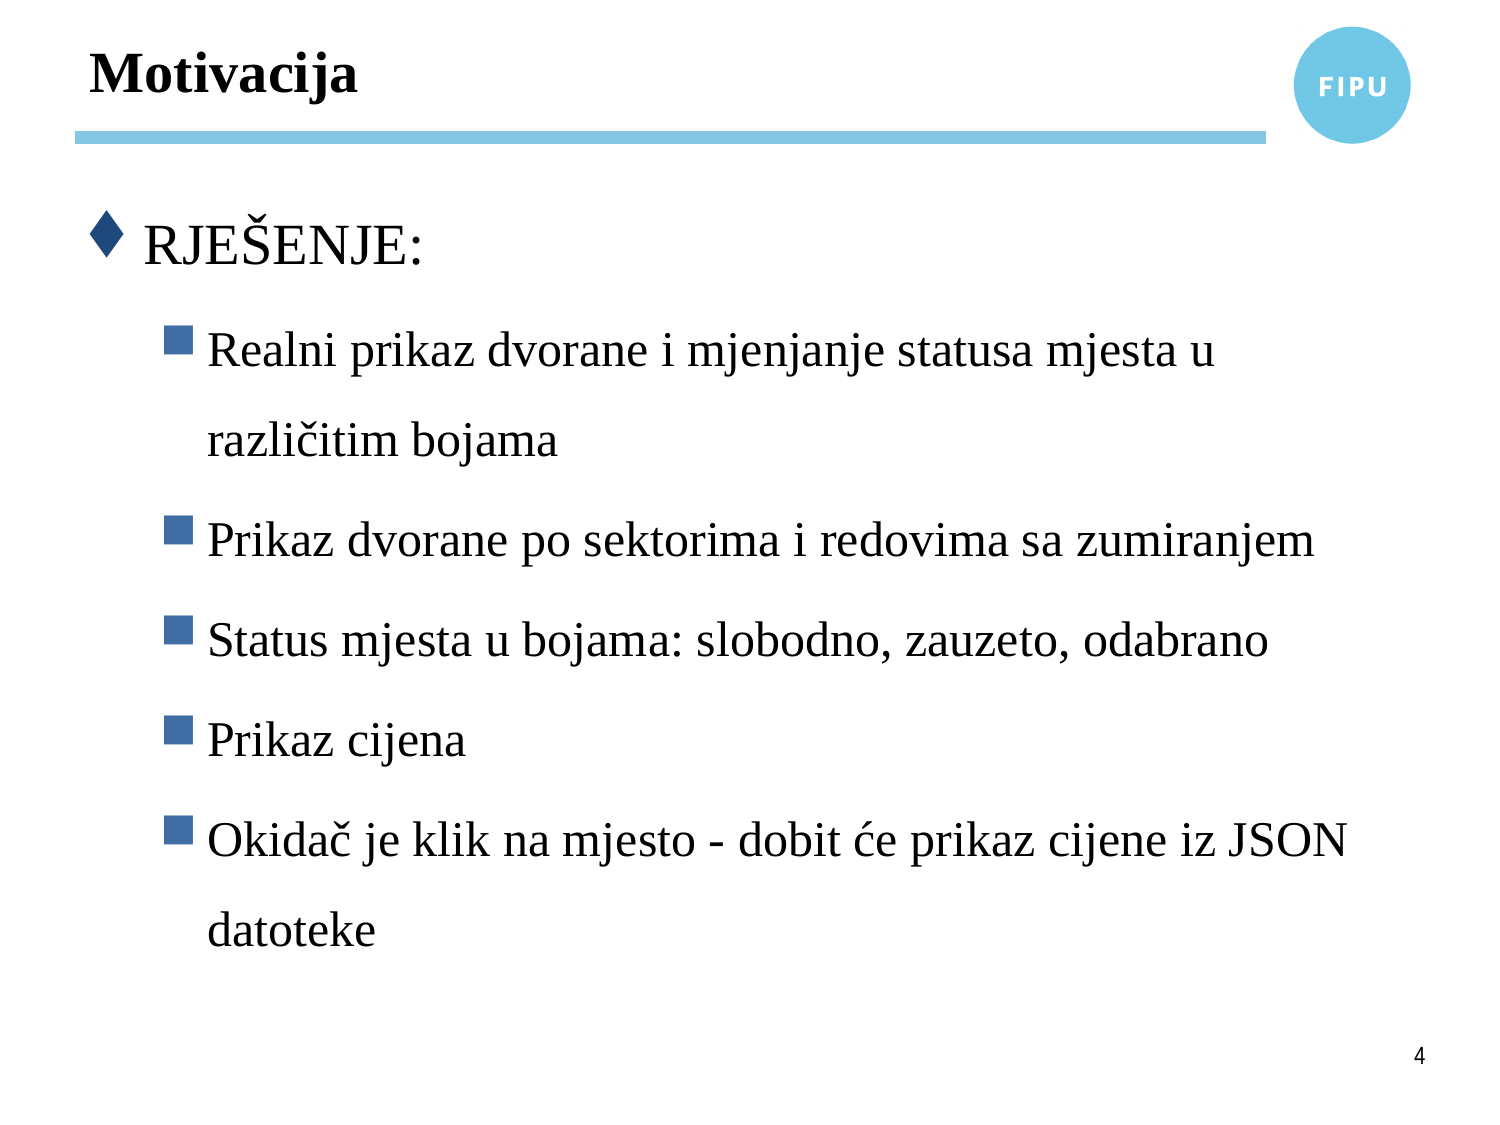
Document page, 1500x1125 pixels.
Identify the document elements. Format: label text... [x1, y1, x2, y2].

list RJEŠENJE: Realni prikaz dvorane i mjenjanje statusa mjesta u različitim bojama Prikaz dvorane po sektorima i redovima sa zumiranjem Status mjesta u bojama: slobodno, zauzeto, odabrano Prikaz cijena Okidač je klik na mjesto - dobit će prikaz cijene iz JSON datoteke [70, 164, 1425, 1055]
title Motivacija [75, 21, 1266, 118]
slide_number 4 [1090, 1031, 1441, 1078]
picture [1293, 21, 1412, 150]
